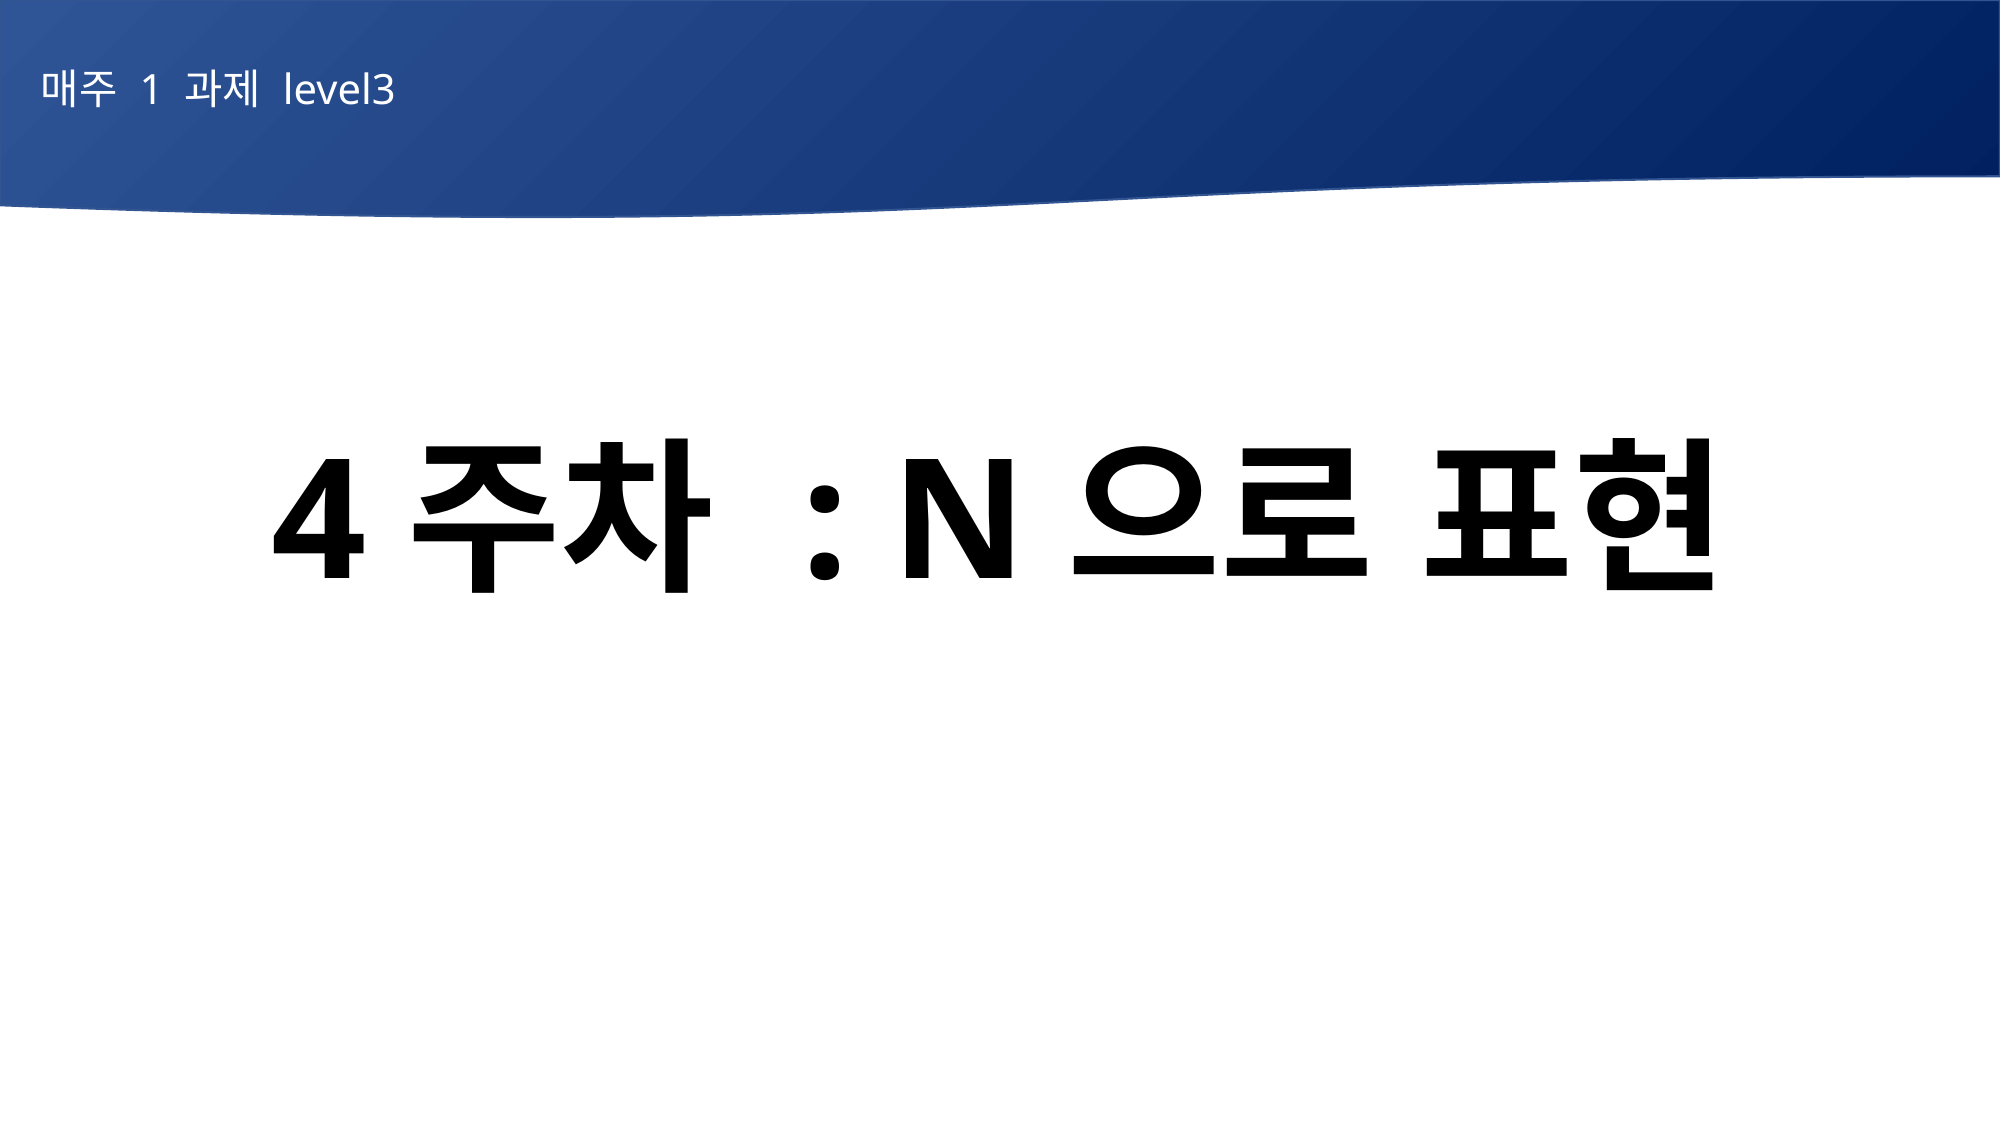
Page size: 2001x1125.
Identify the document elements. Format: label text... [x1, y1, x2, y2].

subtitle 4주차 : N으로 표현 [249, 426, 1750, 699]
text_box 매주 1 과제 level3 [0, 0, 2000, 219]
